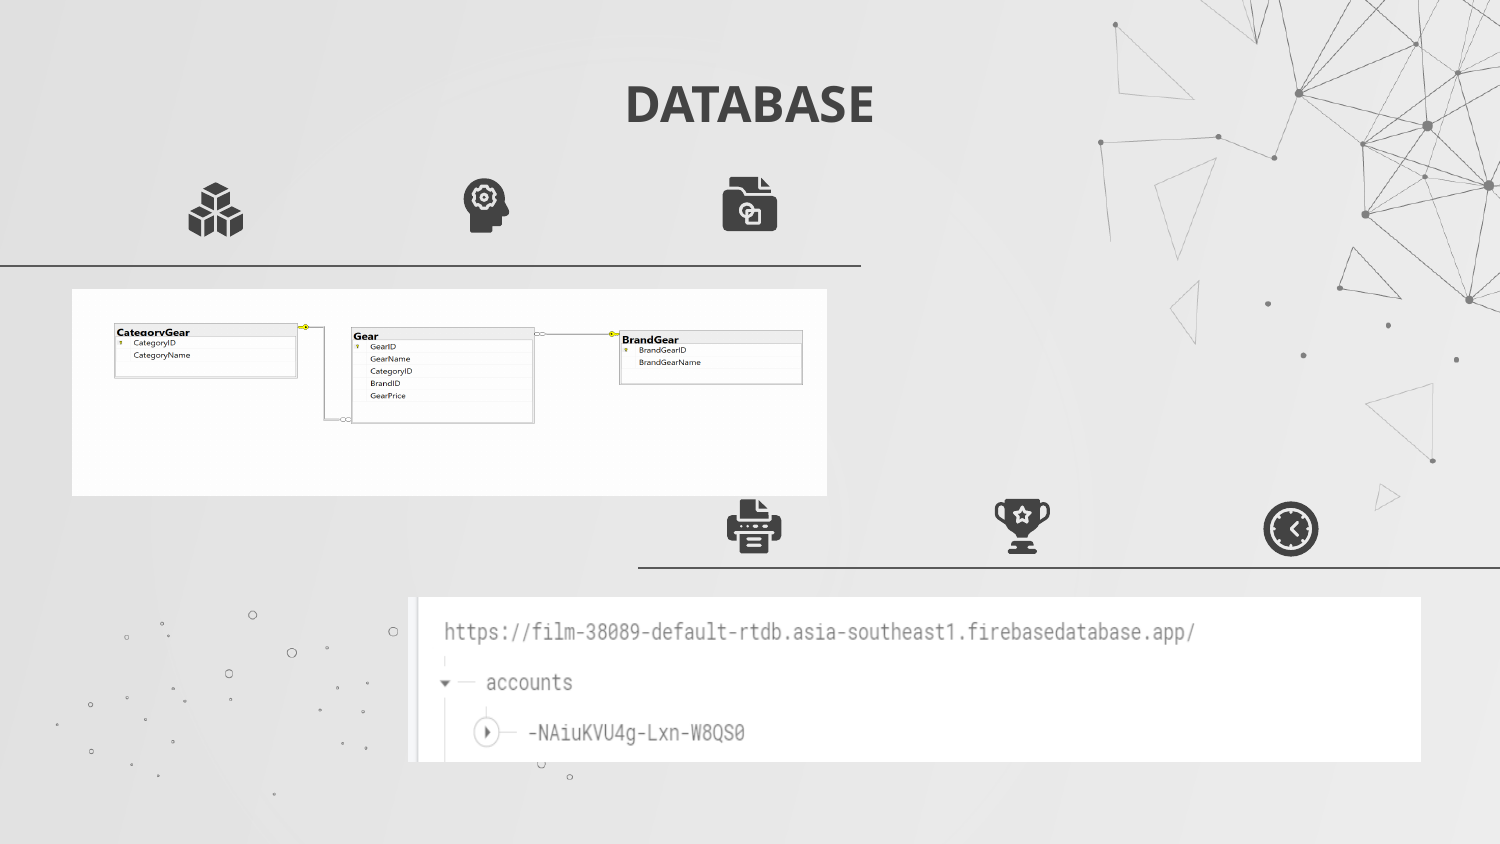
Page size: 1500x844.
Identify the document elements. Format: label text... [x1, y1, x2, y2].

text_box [1263, 501, 1319, 557]
title DATABASE [322, 57, 1178, 214]
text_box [994, 498, 1050, 554]
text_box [188, 182, 243, 237]
picture [0, 0, 1500, 844]
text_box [722, 176, 778, 232]
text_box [726, 504, 782, 554]
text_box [463, 178, 510, 233]
